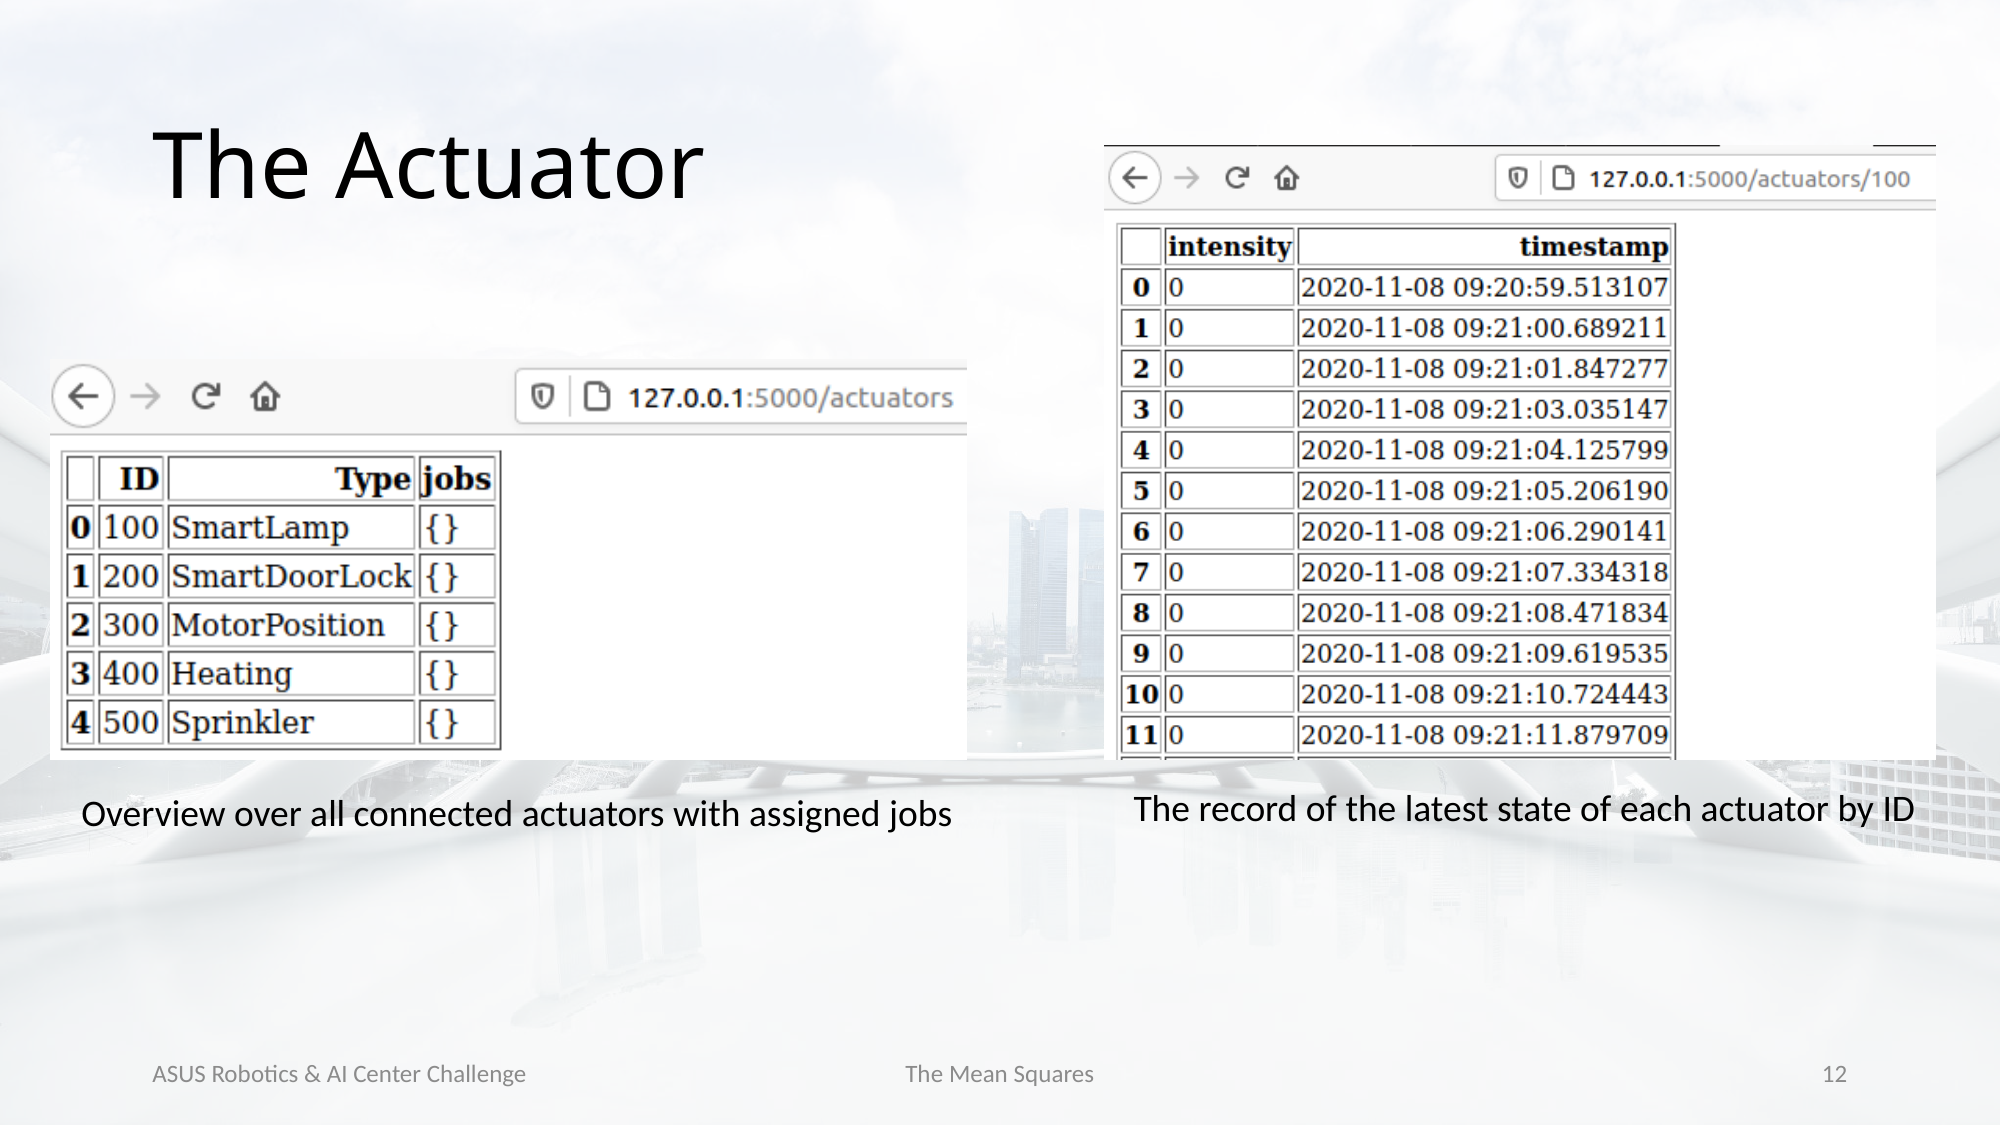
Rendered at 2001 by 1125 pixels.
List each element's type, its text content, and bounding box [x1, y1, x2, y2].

picture [50, 359, 967, 760]
title The Actuator [137, 59, 1863, 278]
text_box Overview over all connected actuators with assigned jobs [66, 781, 969, 842]
slide_number 12 [1412, 1042, 1863, 1103]
picture [1104, 145, 1936, 760]
footer The Mean Squares [662, 1042, 1338, 1103]
text_box The record of the latest state of each actuator by ID [1118, 776, 1931, 837]
slide_number ASUS Robotics & AI Center Challenge [137, 1042, 588, 1103]
